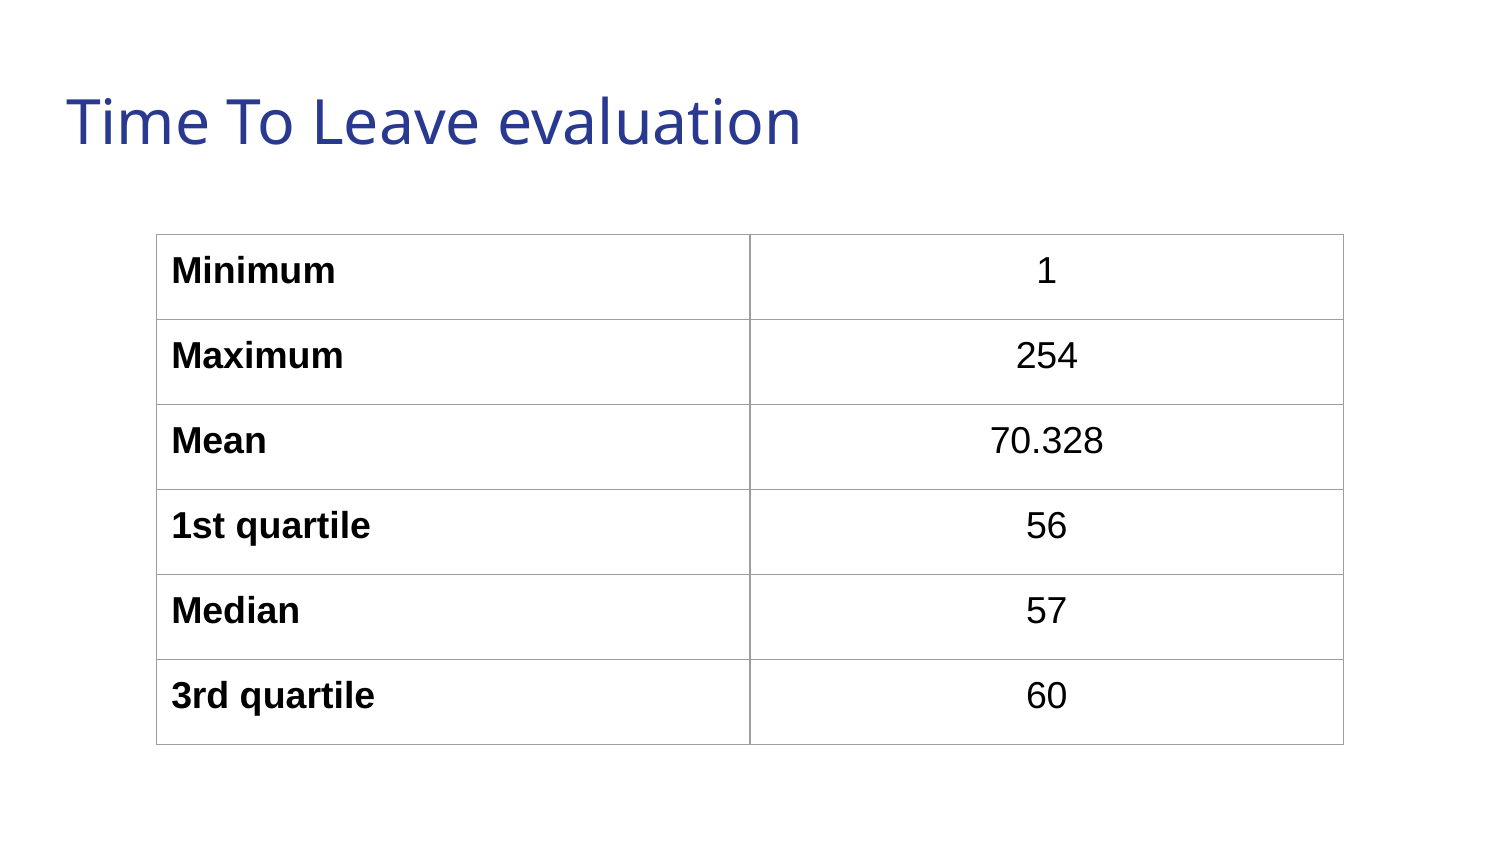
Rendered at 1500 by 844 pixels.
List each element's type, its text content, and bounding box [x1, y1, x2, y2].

table_cell 60 [751, 660, 1343, 744]
table_cell Maximum [157, 320, 749, 404]
table_cell 57 [751, 575, 1343, 659]
table_cell Median [157, 575, 749, 659]
table_cell 56 [751, 490, 1343, 574]
title Time To Leave evaluation [51, 67, 1449, 167]
table_cell 3rd quartile [157, 660, 749, 744]
table_cell 254 [751, 320, 1343, 404]
table_cell 70.328 [751, 405, 1343, 489]
table_cell 1st quartile [157, 490, 749, 574]
table_cell Mean [157, 405, 749, 489]
table_header Minimum [157, 235, 749, 319]
table_header 1 [751, 235, 1343, 319]
